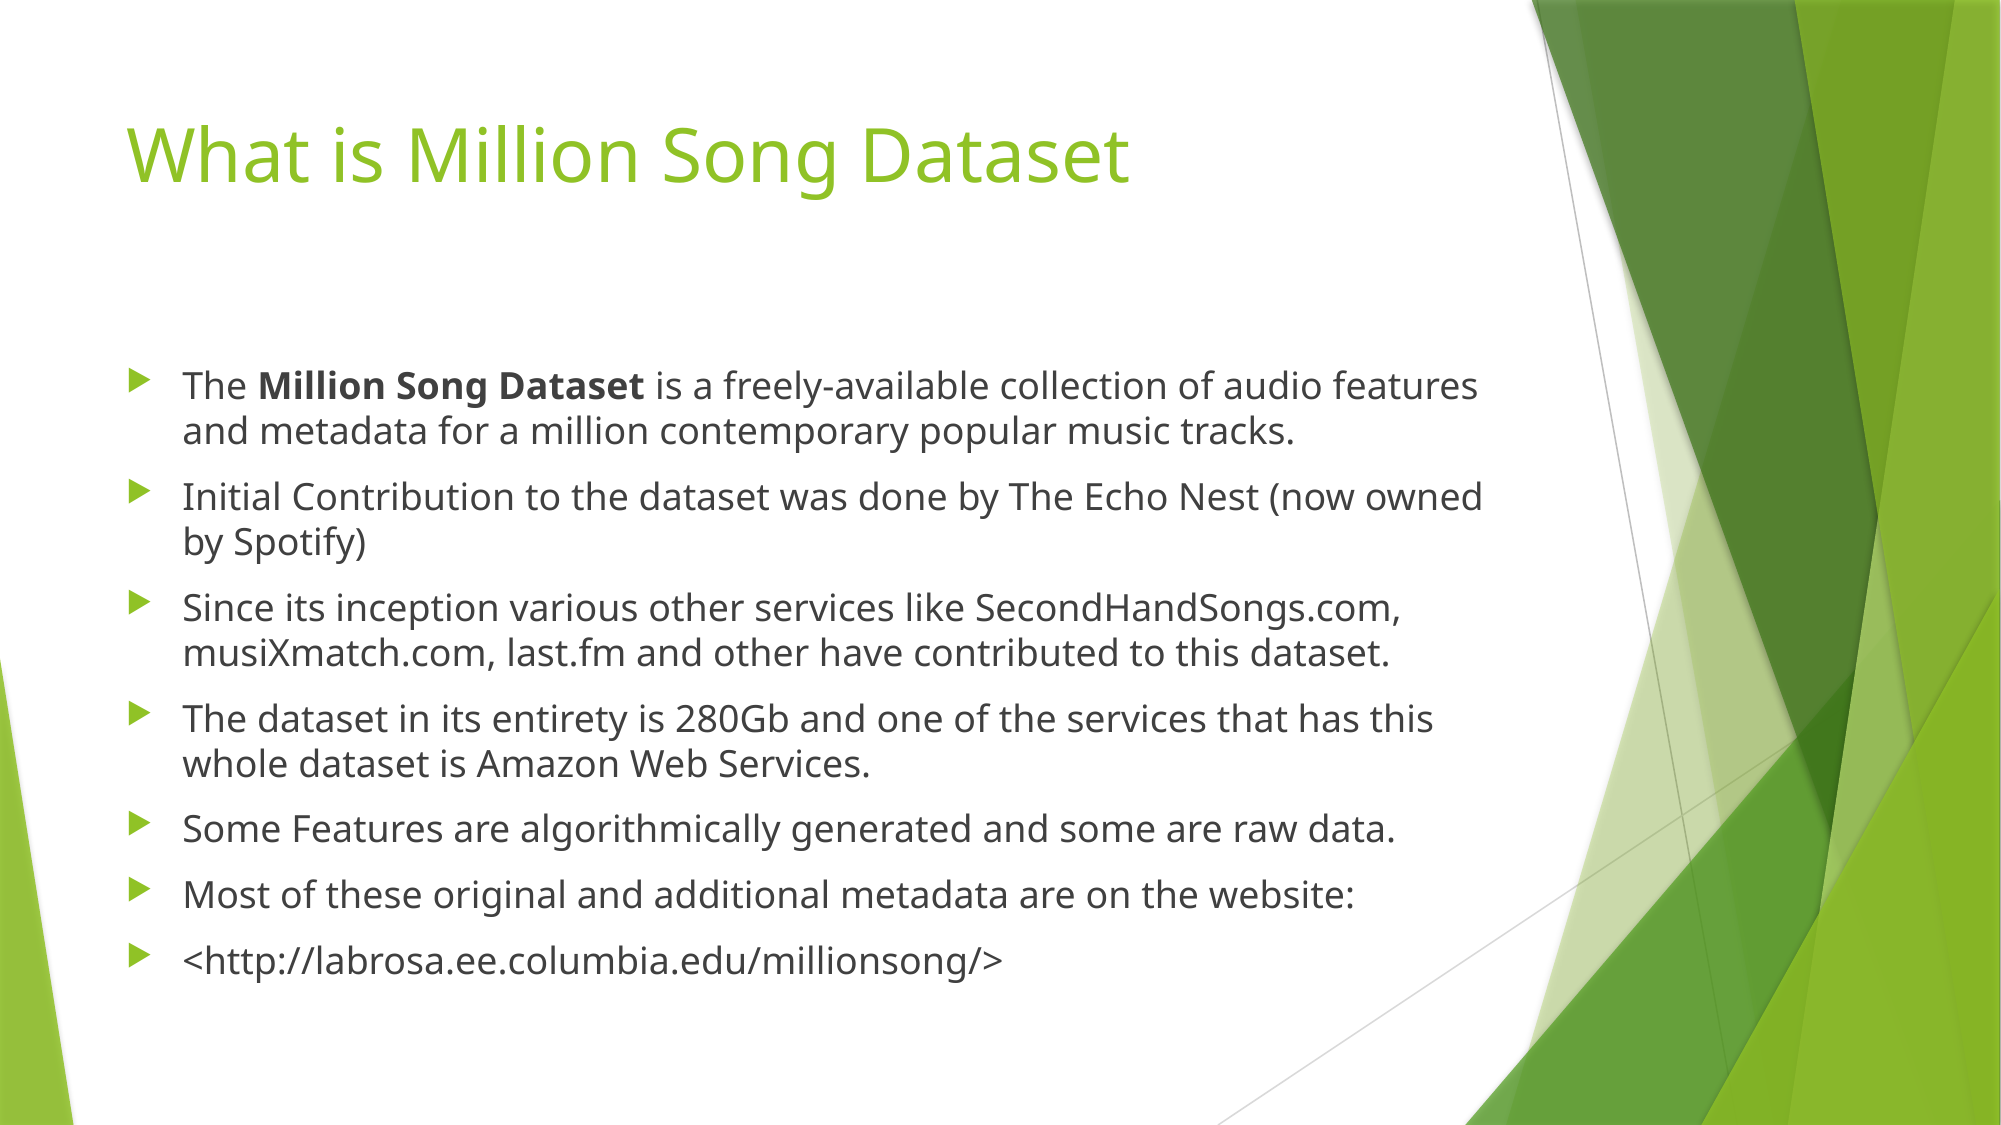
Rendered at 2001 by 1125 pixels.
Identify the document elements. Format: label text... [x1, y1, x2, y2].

list The Million Song Dataset is a freely-available collection of audio features and metadata for a million contemporary popular music tracks. Initial Contribution to the dataset was done by The Echo Nest (now owned by Spotify) Since its inception various other services like SecondHandSongs.com, musiXmatch.com, last.fm and other have contributed to this dataset. The dataset in its entirety is 280Gb and one of the services that has this whole dataset is Amazon Web Services. Some Features are algorithmically generated and some are raw data. Most of these original and additional metadata are on the website: <http://labrosa.ee.columbia.edu/millionsong/> [111, 354, 1522, 992]
title What is Million Song Dataset [111, 99, 1522, 317]
